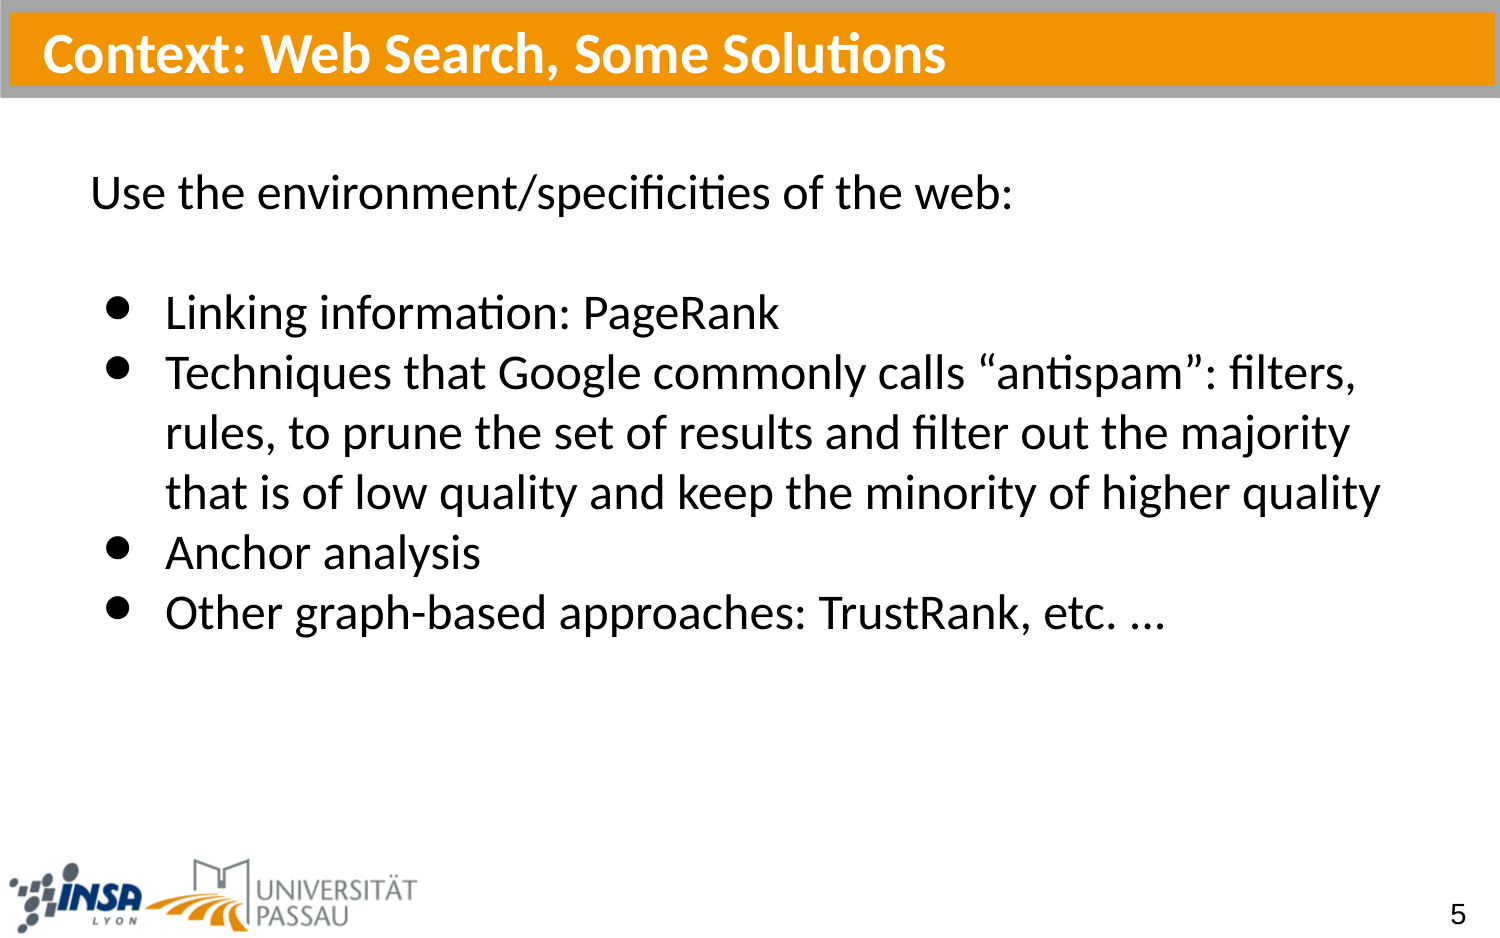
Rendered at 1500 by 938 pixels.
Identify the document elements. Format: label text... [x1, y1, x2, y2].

text_box Use the environment/specificities of the web: Linking information: PageRank Techniques that Google commonly calls “antispam”: filters, rules, to prune the set of results and filter out the majority that is of low quality and keep the minority of higher quality Anchor analysis Other graph-based approaches: TrustRank, etc. ... [75, 152, 1425, 648]
picture [0, 0, 1500, 938]
text_box 5 [1435, 880, 1500, 938]
text_box Context: Web Search, Some Solutions [28, 8, 1379, 93]
